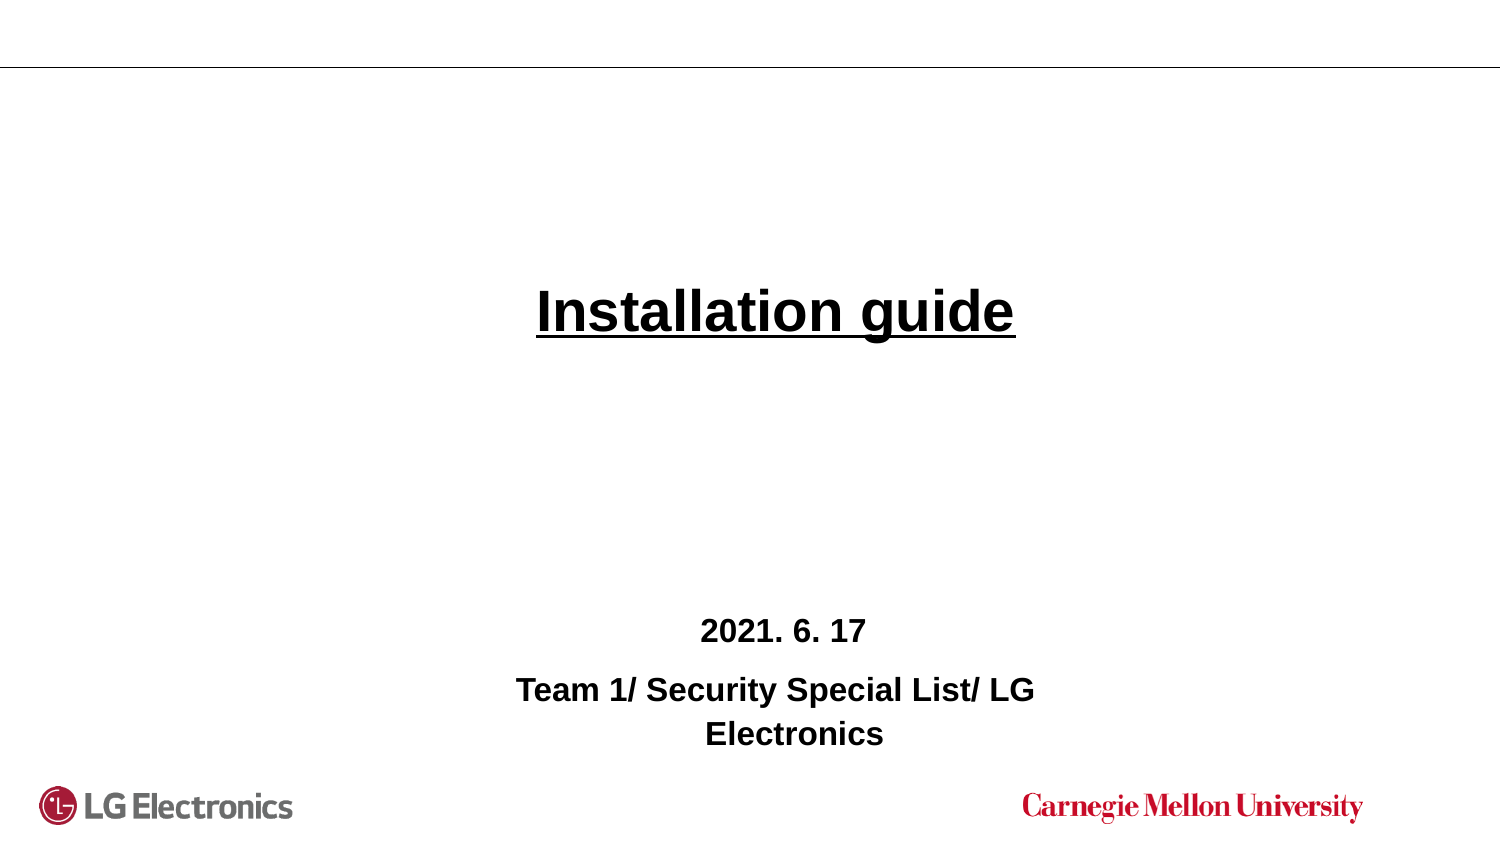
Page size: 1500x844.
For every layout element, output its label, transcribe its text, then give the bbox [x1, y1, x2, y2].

text_box Installation guide [441, 248, 1111, 348]
picture [39, 786, 293, 825]
text_box 2021. 6. 17 [684, 601, 884, 657]
text_box Team 1/ Security Special List/ LG Electronics [431, 657, 1121, 717]
picture [1015, 783, 1371, 829]
